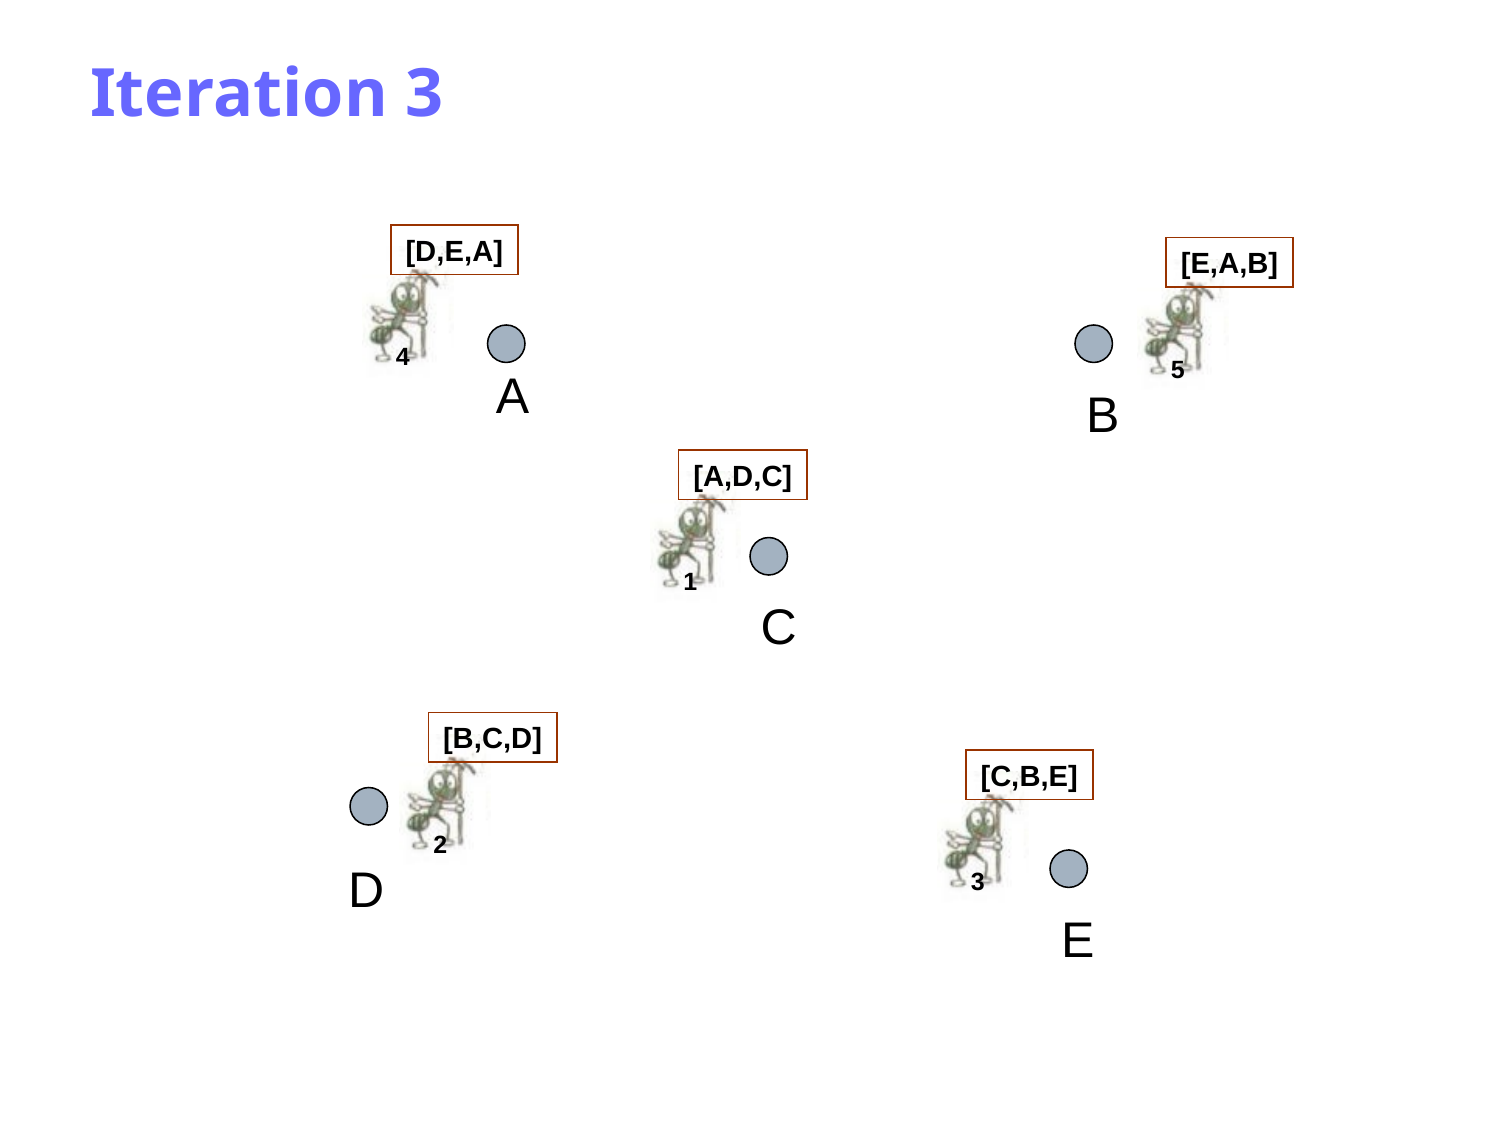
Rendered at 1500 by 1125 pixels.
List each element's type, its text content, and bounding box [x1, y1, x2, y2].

text_box C [745, 616, 812, 663]
text_box [350, 787, 388, 826]
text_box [937, 749, 1095, 913]
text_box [649, 449, 809, 613]
text_box B [1071, 374, 1134, 450]
text_box A [481, 355, 544, 431]
title Iteration 3 [74, 37, 1426, 138]
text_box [399, 712, 559, 876]
text_box [1074, 324, 1113, 363]
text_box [1137, 237, 1295, 401]
text_box E [1046, 899, 1109, 975]
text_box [362, 224, 520, 388]
text_box D [333, 849, 399, 925]
